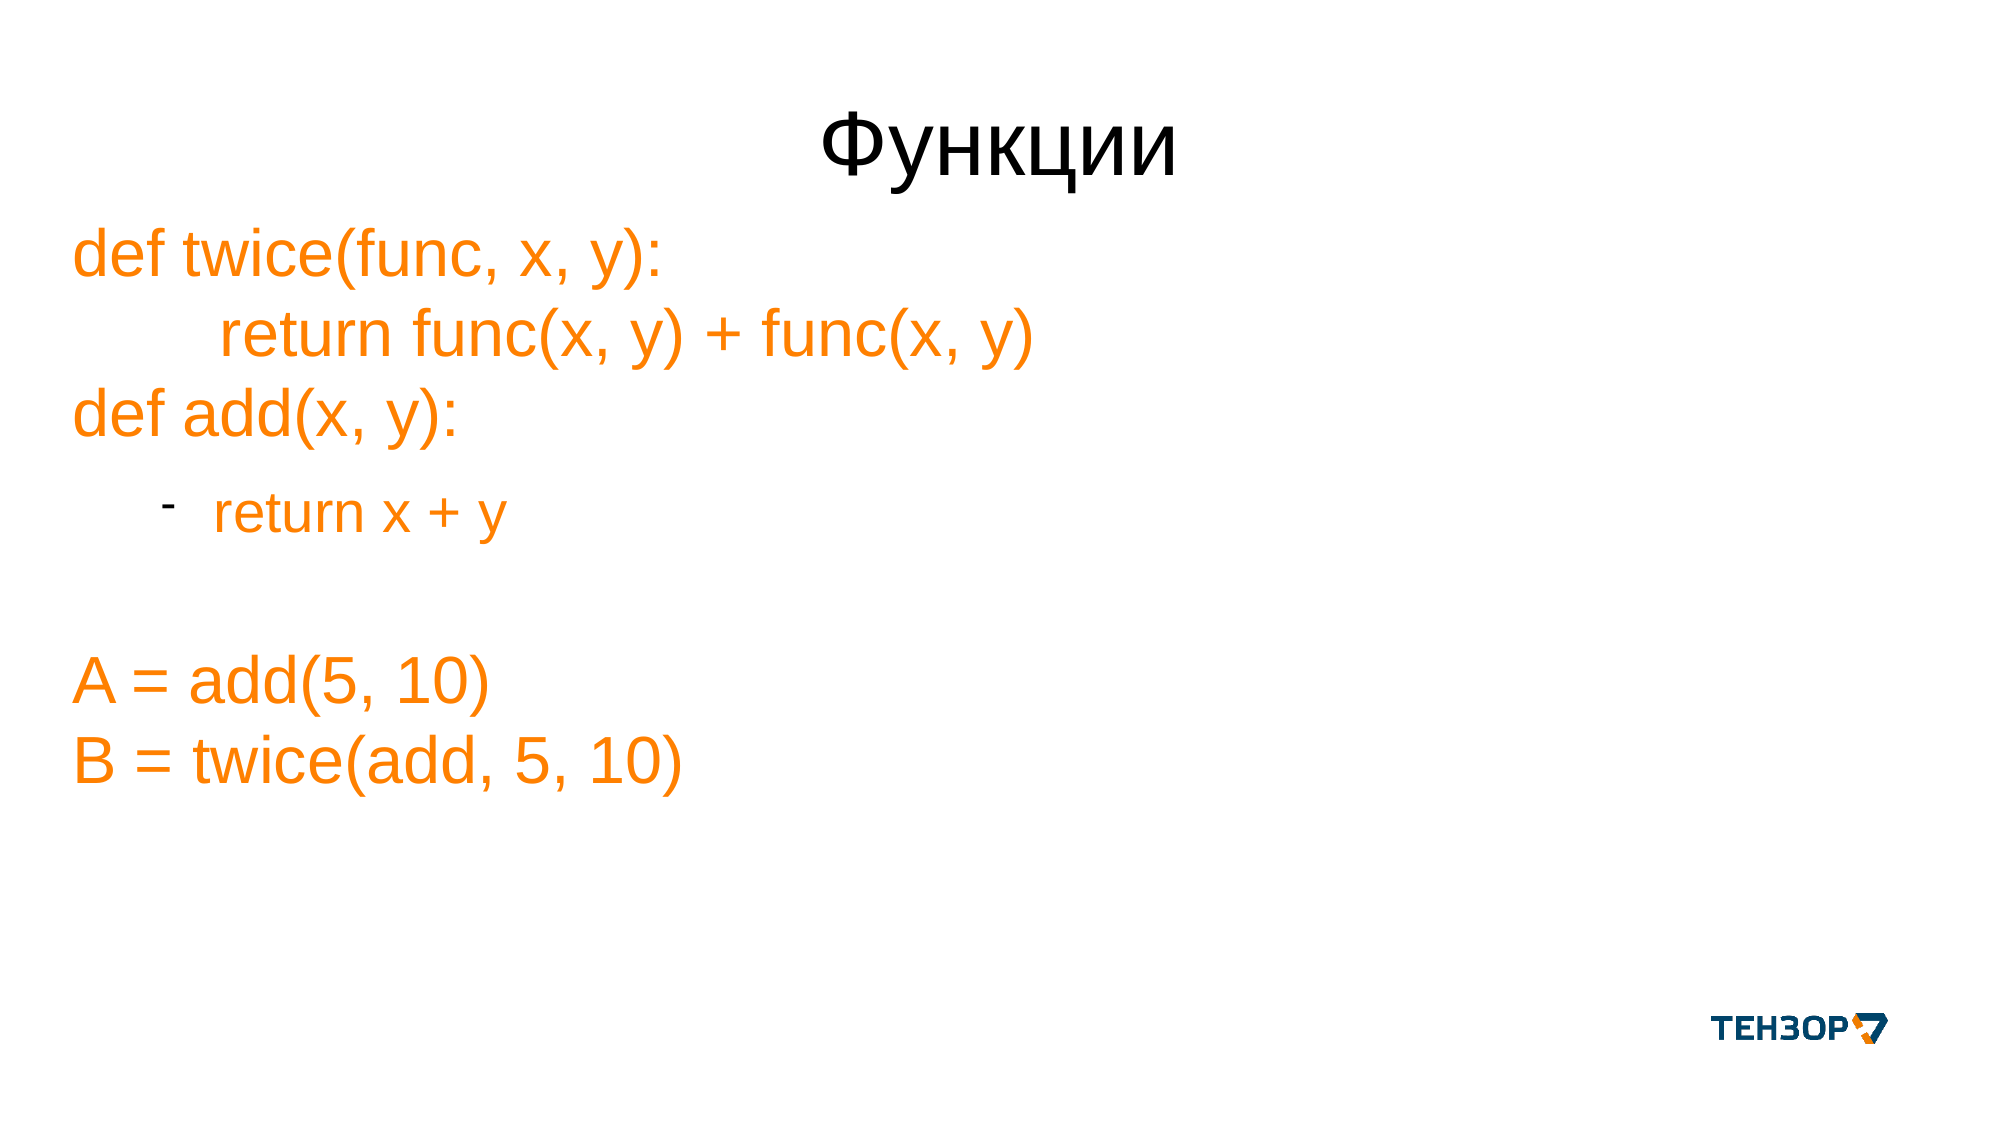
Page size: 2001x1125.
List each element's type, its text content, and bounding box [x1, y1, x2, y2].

text_box Функции [99, 14, 1900, 209]
picture [1711, 1012, 1888, 1044]
text_box def twice(func, x, y): return func(x, y) + func(x, y) def add(x, y): return x + y A = add(5, 10) B = twice(add, 5, 10) [72, 209, 1944, 1018]
